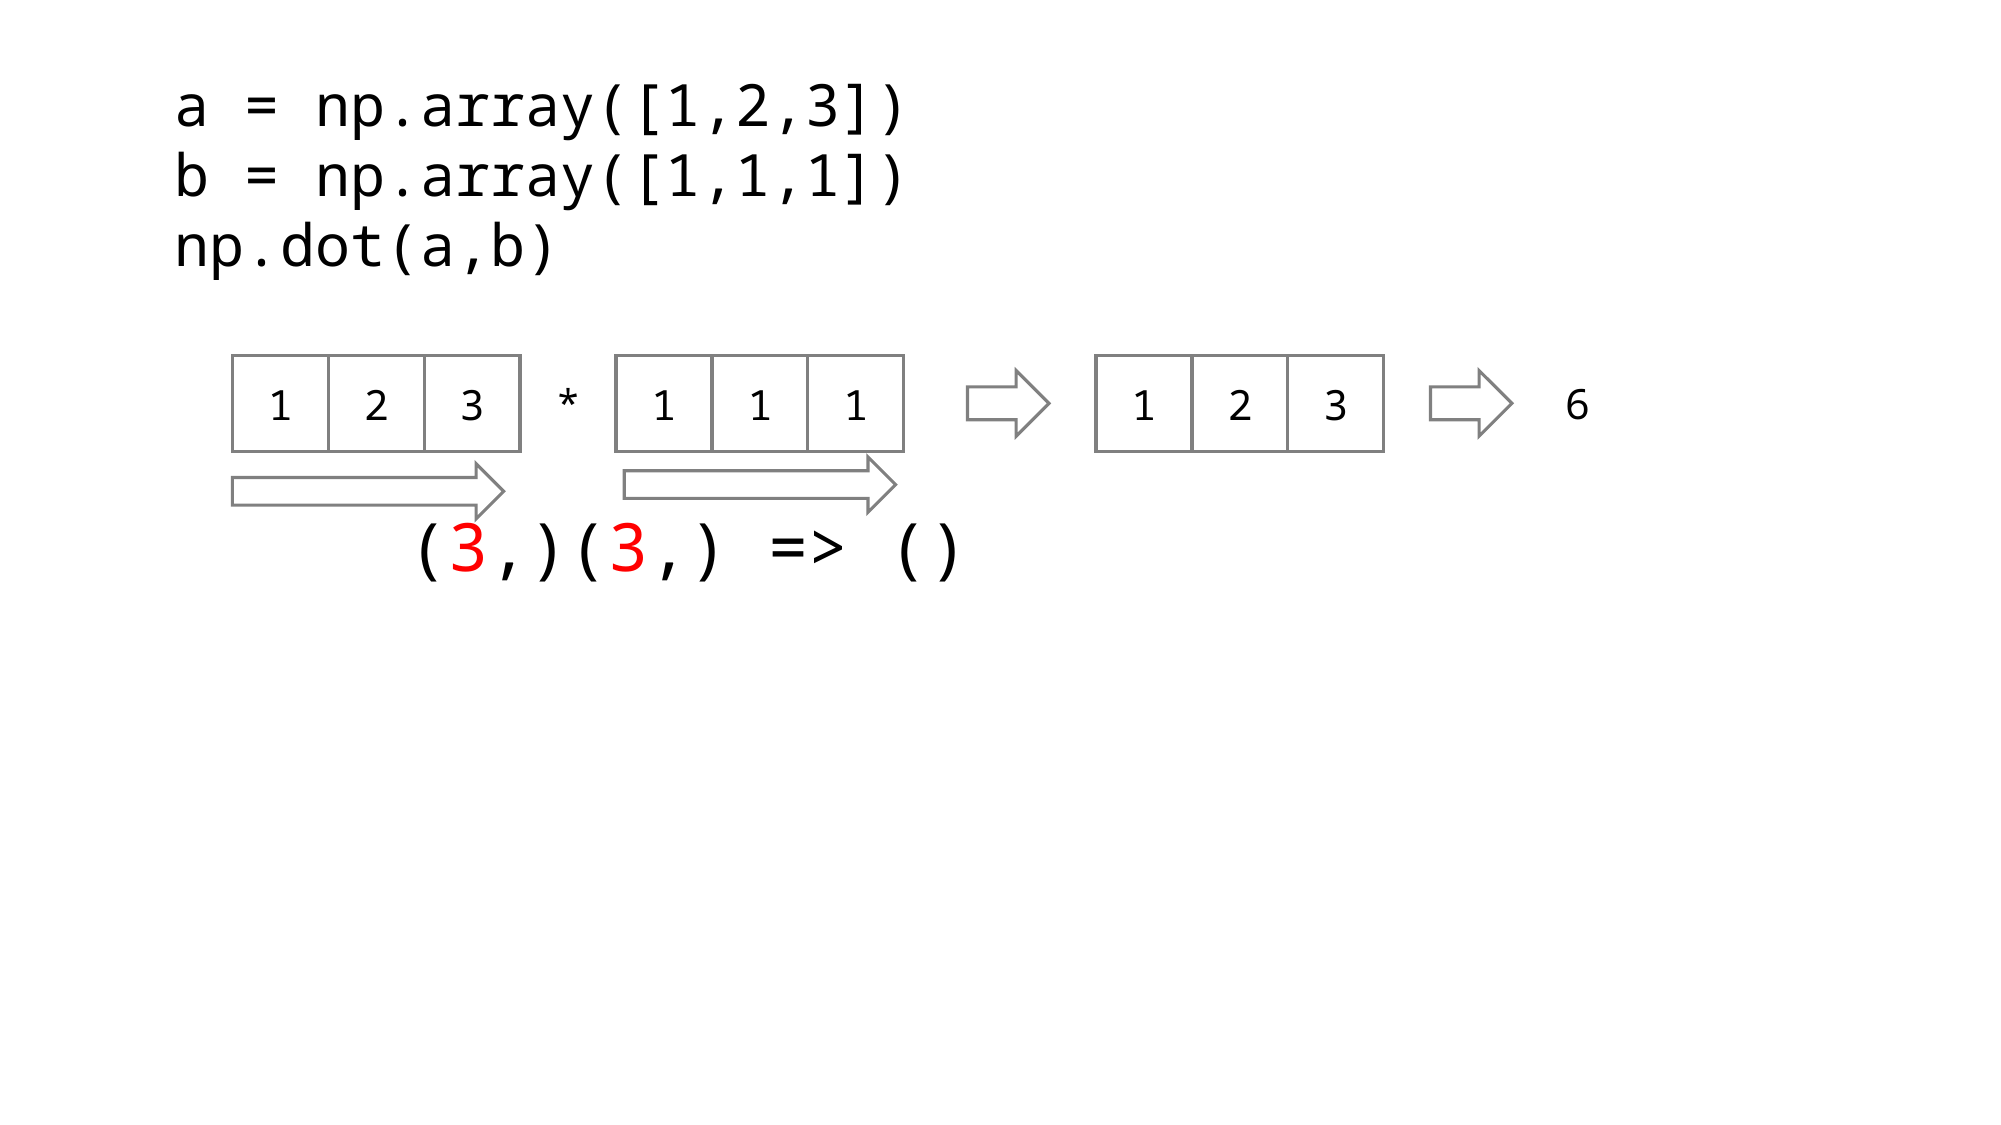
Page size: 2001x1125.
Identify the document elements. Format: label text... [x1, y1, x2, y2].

text_box 2 [1190, 354, 1286, 453]
text_box * [540, 370, 596, 436]
text_box 3 [423, 354, 522, 453]
text_box 2 [327, 354, 423, 453]
text_box (3,)(3,) => () [394, 497, 984, 593]
text_box [1428, 366, 1515, 440]
text_box a = np.array([1,2,3]) b = np.array([1,1,1]) np.dot(a,b) [160, 60, 925, 286]
text_box [965, 366, 1052, 440]
text_box 1 [710, 354, 806, 453]
text_box 1 [231, 354, 327, 453]
text_box [230, 459, 506, 523]
text_box 1 [1094, 354, 1190, 453]
text_box 1 [806, 354, 905, 453]
text_box 6 [1550, 370, 1605, 436]
text_box 3 [1286, 354, 1385, 453]
text_box 1 [614, 354, 710, 453]
text_box [622, 453, 898, 517]
